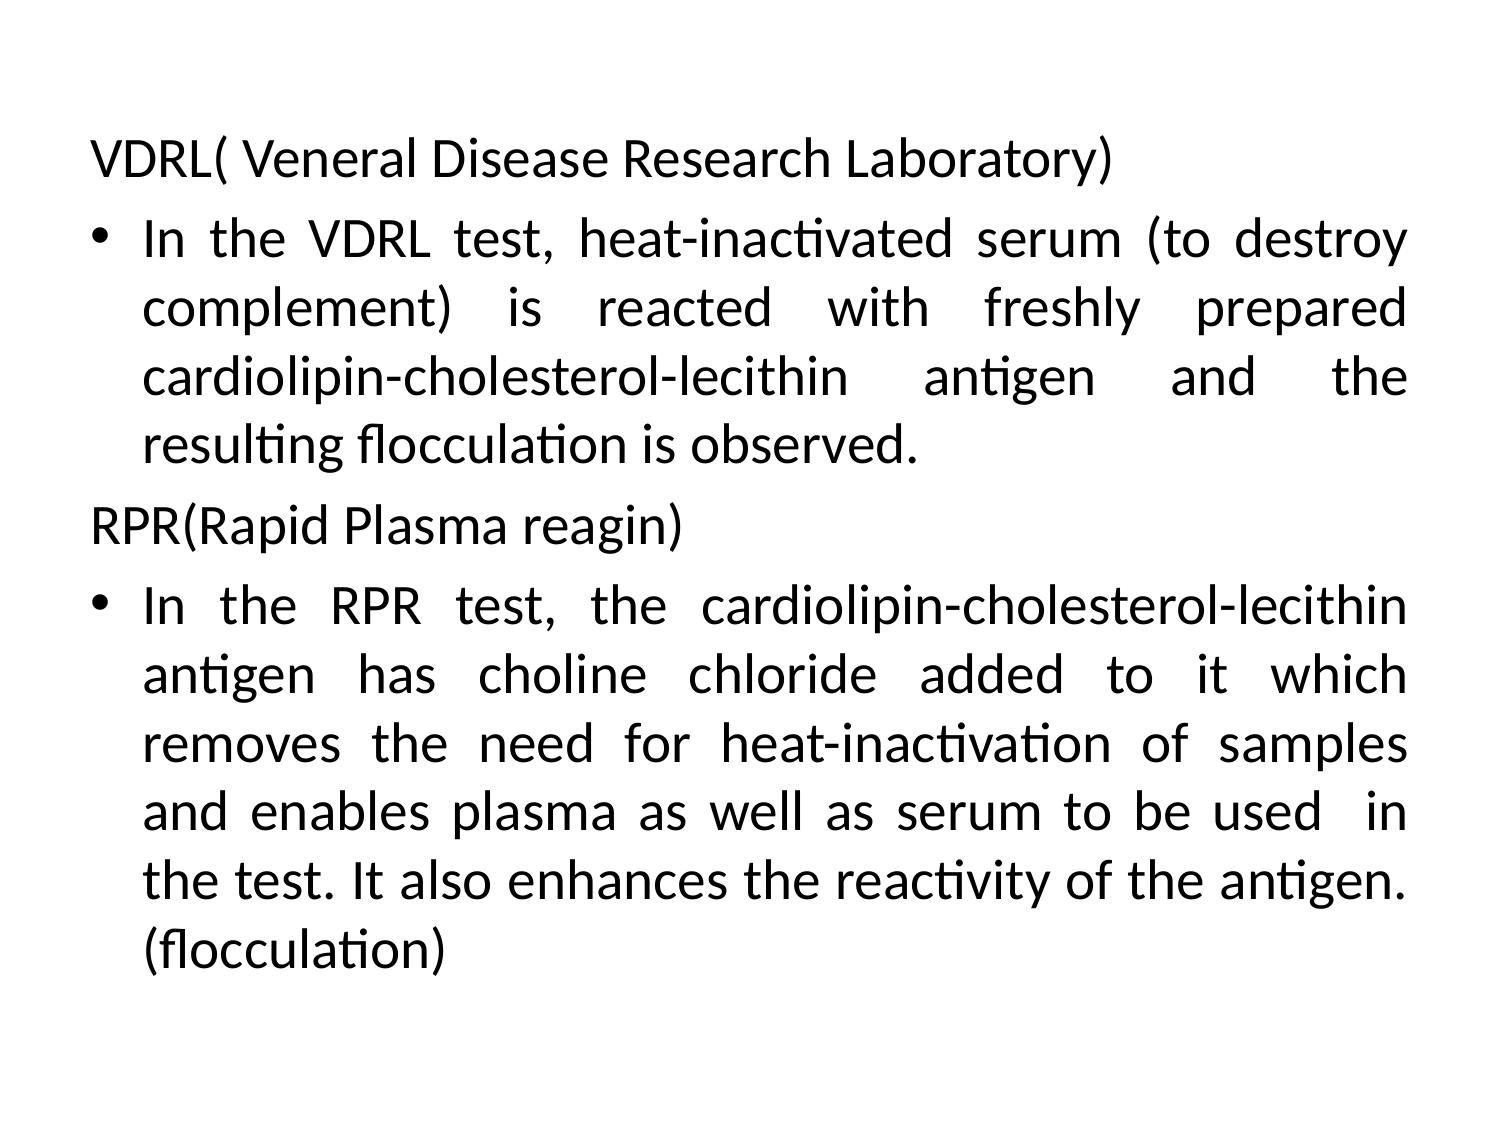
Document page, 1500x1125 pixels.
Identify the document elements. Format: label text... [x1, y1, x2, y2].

list VDRL( Veneral Disease Research Laboratory) In the VDRL test, heat-inactivated serum (to destroy complement) is reacted with freshly prepared cardiolipin-cholesterol-lecithin antigen and the resulting flocculation is observed. RPR(Rapid Plasma reagin) In the RPR test, the cardiolipin-cholesterol-lecithin antigen has choline chloride added to it which removes the need for heat-inactivation of samples and enables plasma as well as serum to be used in the test. It also enhances the reactivity of the antigen.(flocculation) [75, 112, 1425, 1005]
